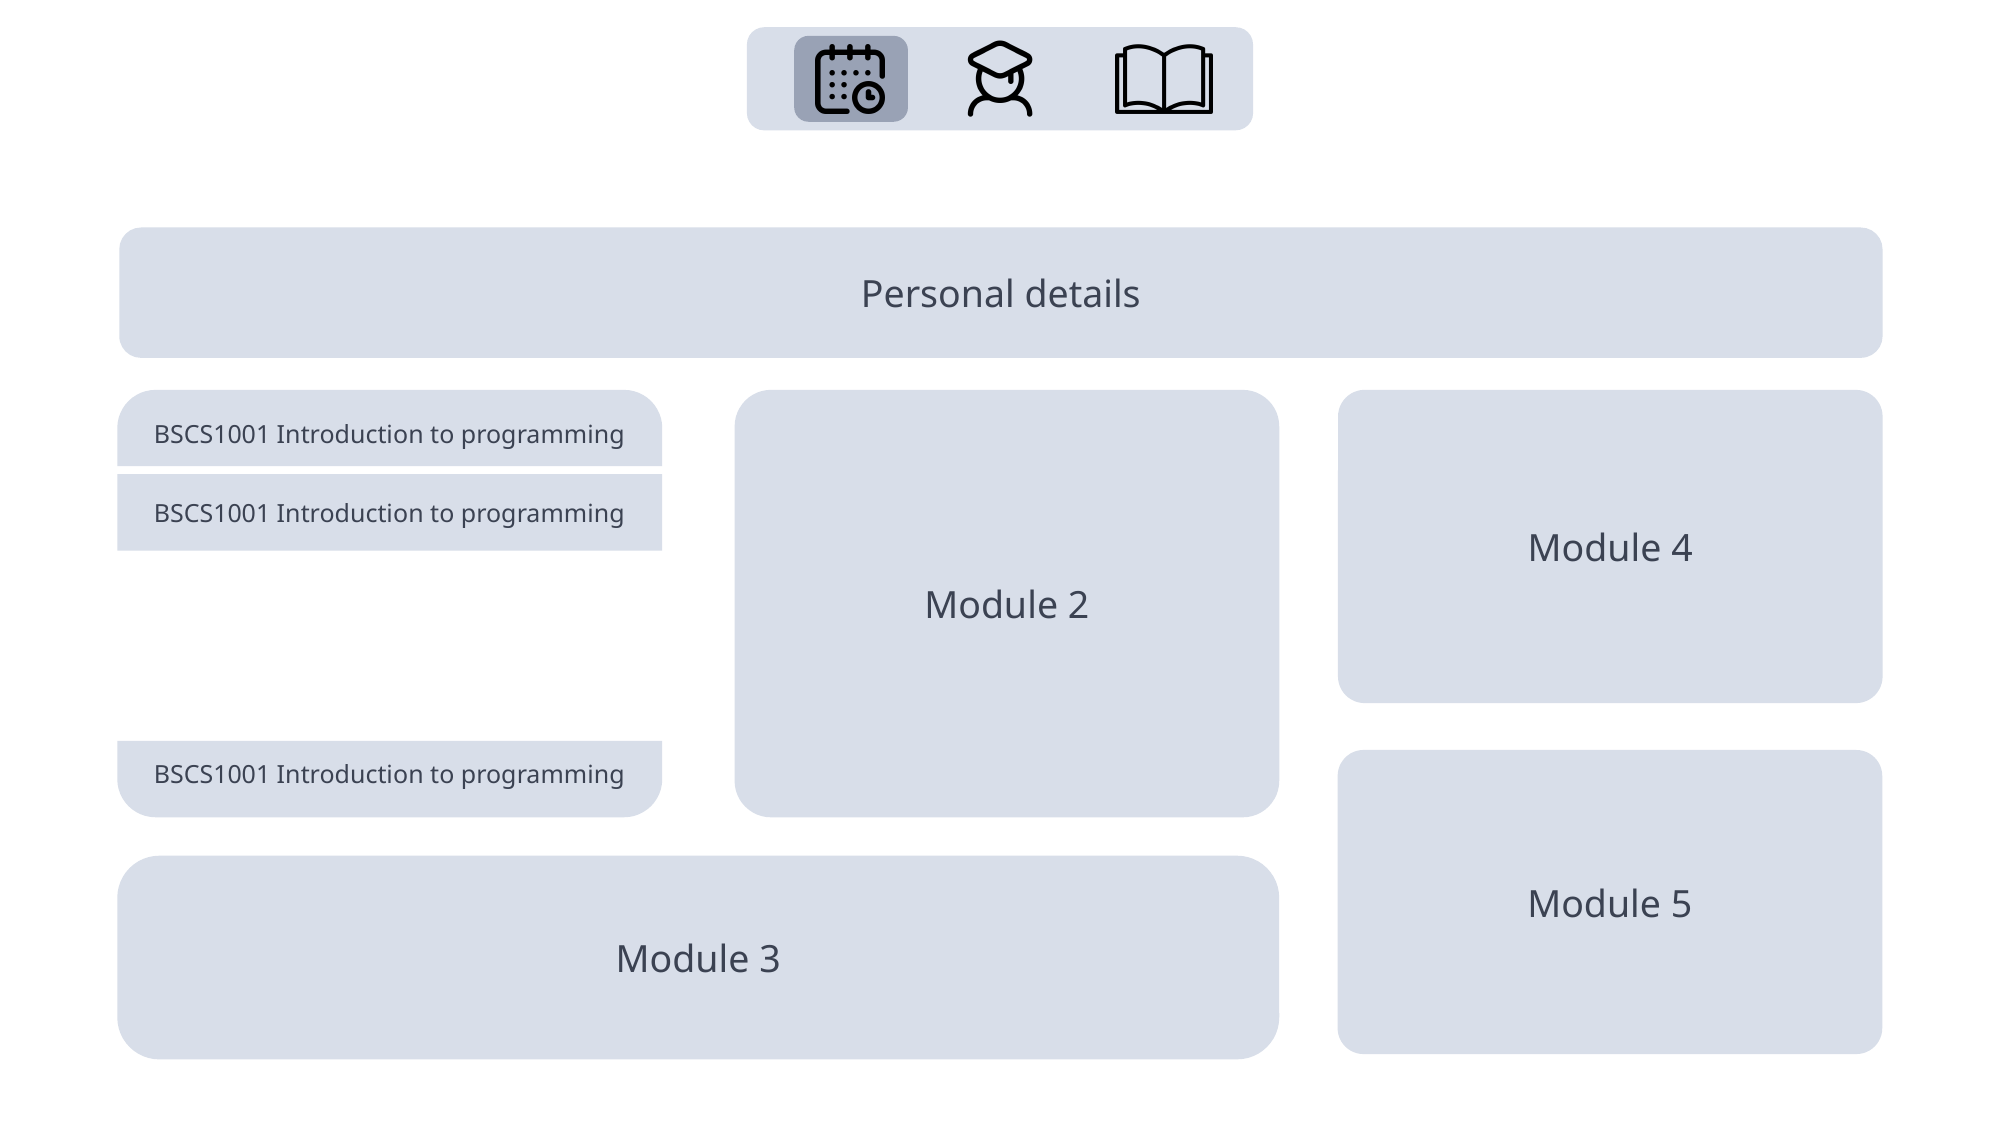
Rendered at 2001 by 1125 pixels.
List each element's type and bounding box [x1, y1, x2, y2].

text_box [746, 26, 1254, 131]
text_box [116, 227, 1884, 1060]
